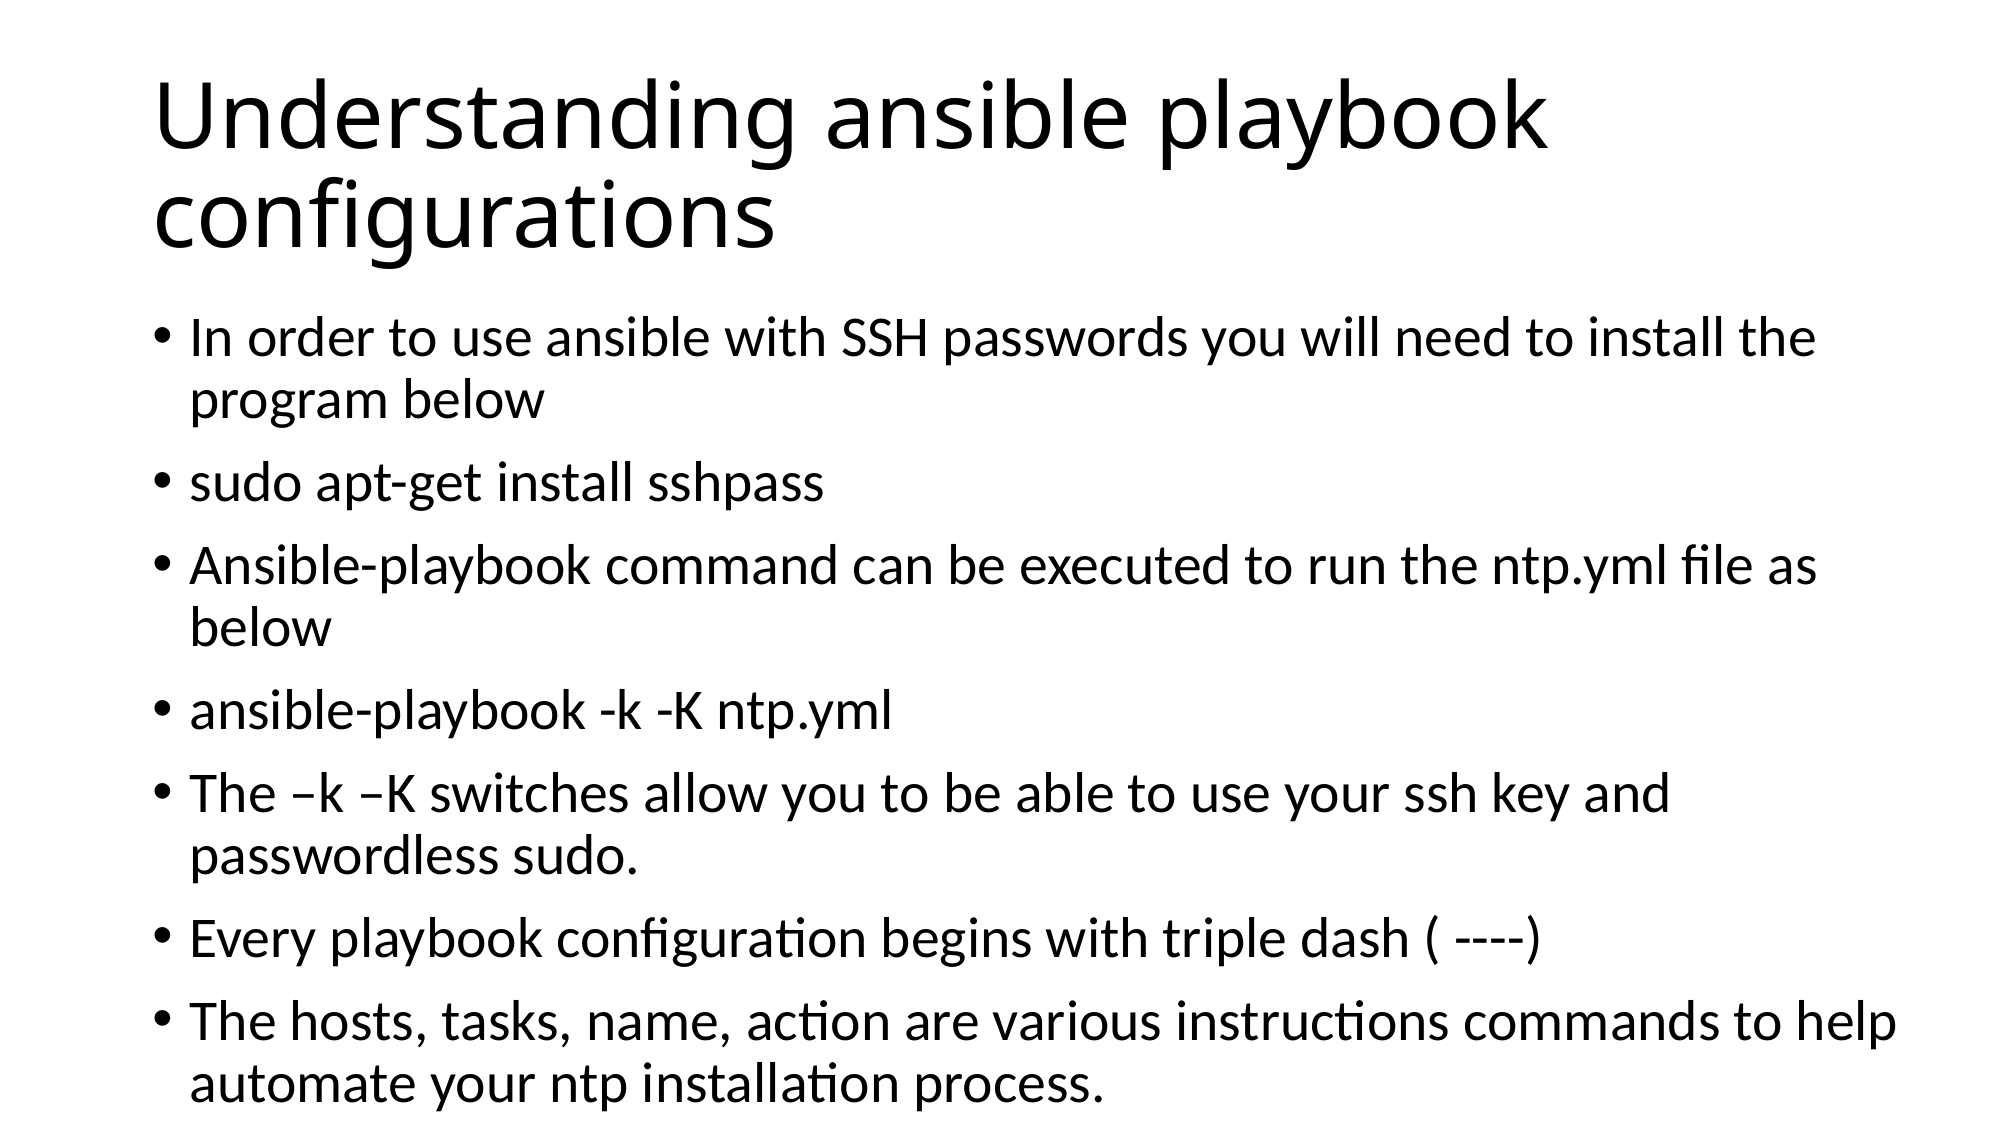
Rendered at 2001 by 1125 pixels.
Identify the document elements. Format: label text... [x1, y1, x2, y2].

list In order to use ansible with SSH passwords you will need to install the program below sudo apt-get install sshpass Ansible-playbook command can be executed to run the ntp.yml file as below ansible-playbook -k -K ntp.yml The –k –K switches allow you to be able to use your ssh key and passwordless sudo. Every playbook configuration begins with triple dash ( ----) The hosts, tasks, name, action are various instructions commands to help automate your ntp installation process. [137, 299, 1923, 1125]
title Understanding ansible playbook configurations [137, 59, 1923, 278]
